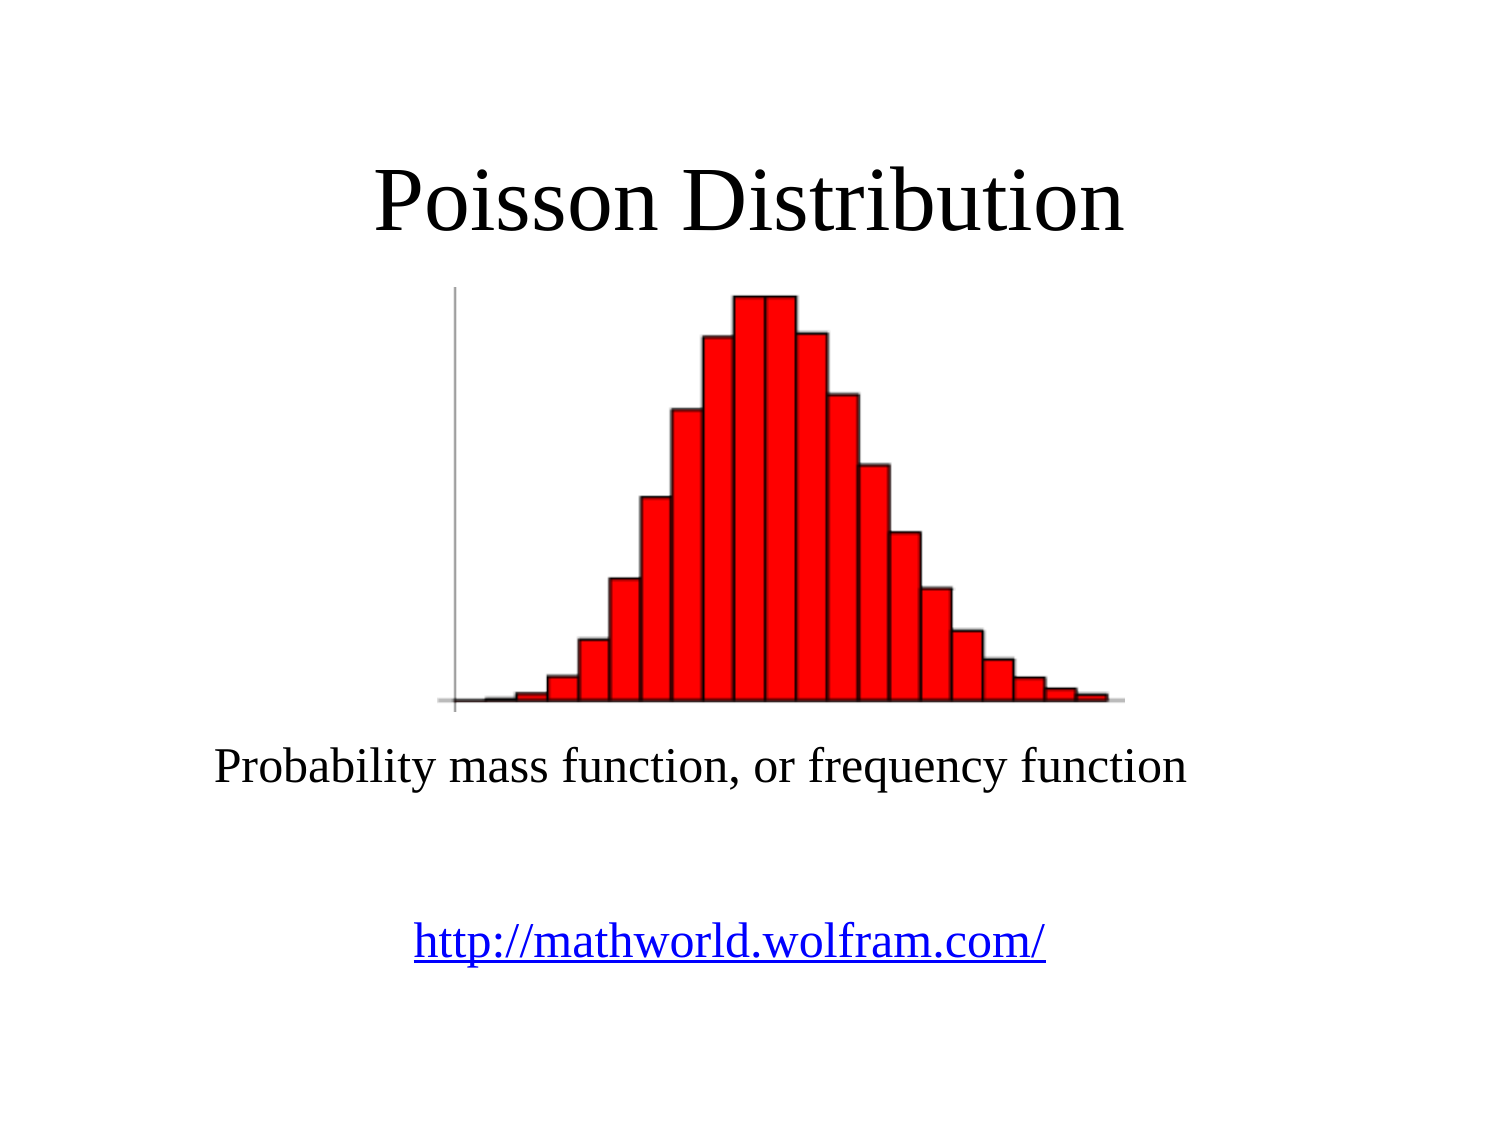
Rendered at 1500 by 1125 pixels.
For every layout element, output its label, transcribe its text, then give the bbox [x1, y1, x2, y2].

text_box Probability mass function, or frequency function [198, 724, 1203, 800]
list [437, 287, 1126, 712]
title Poisson Distribution [112, 99, 1388, 288]
text_box http://mathworld.wolfram.com/ [398, 899, 1061, 975]
